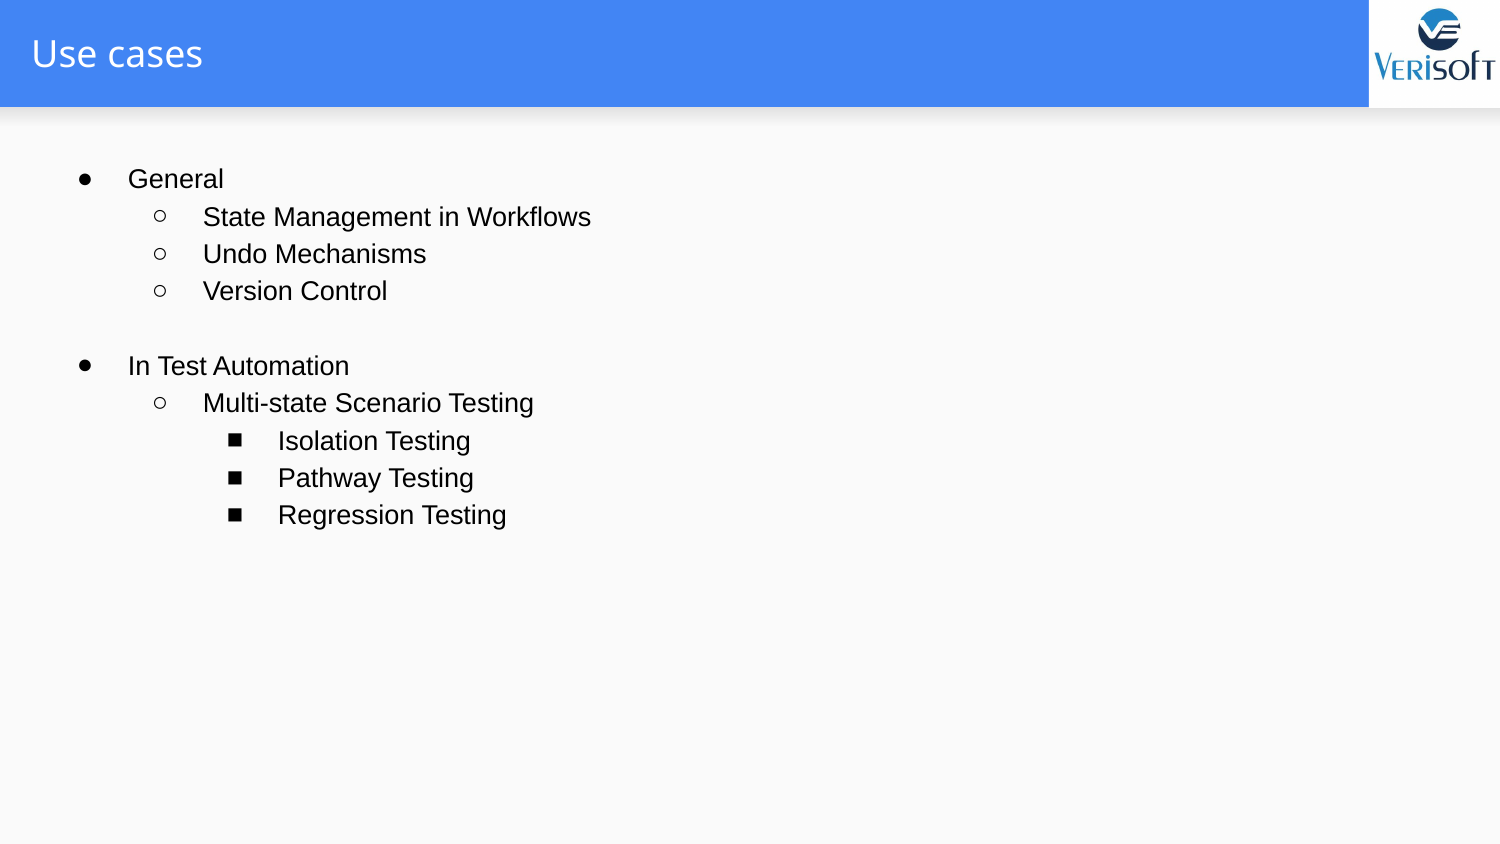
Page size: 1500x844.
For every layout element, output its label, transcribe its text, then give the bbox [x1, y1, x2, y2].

picture [1368, 0, 1500, 108]
text_box General State Management in Workflows Undo Mechanisms Version Control In Test Automation Multi-state Scenario Testing Isolation Testing Pathway Testing Regression Testing [37, 141, 1464, 536]
title Use cases [16, 2, 1364, 102]
